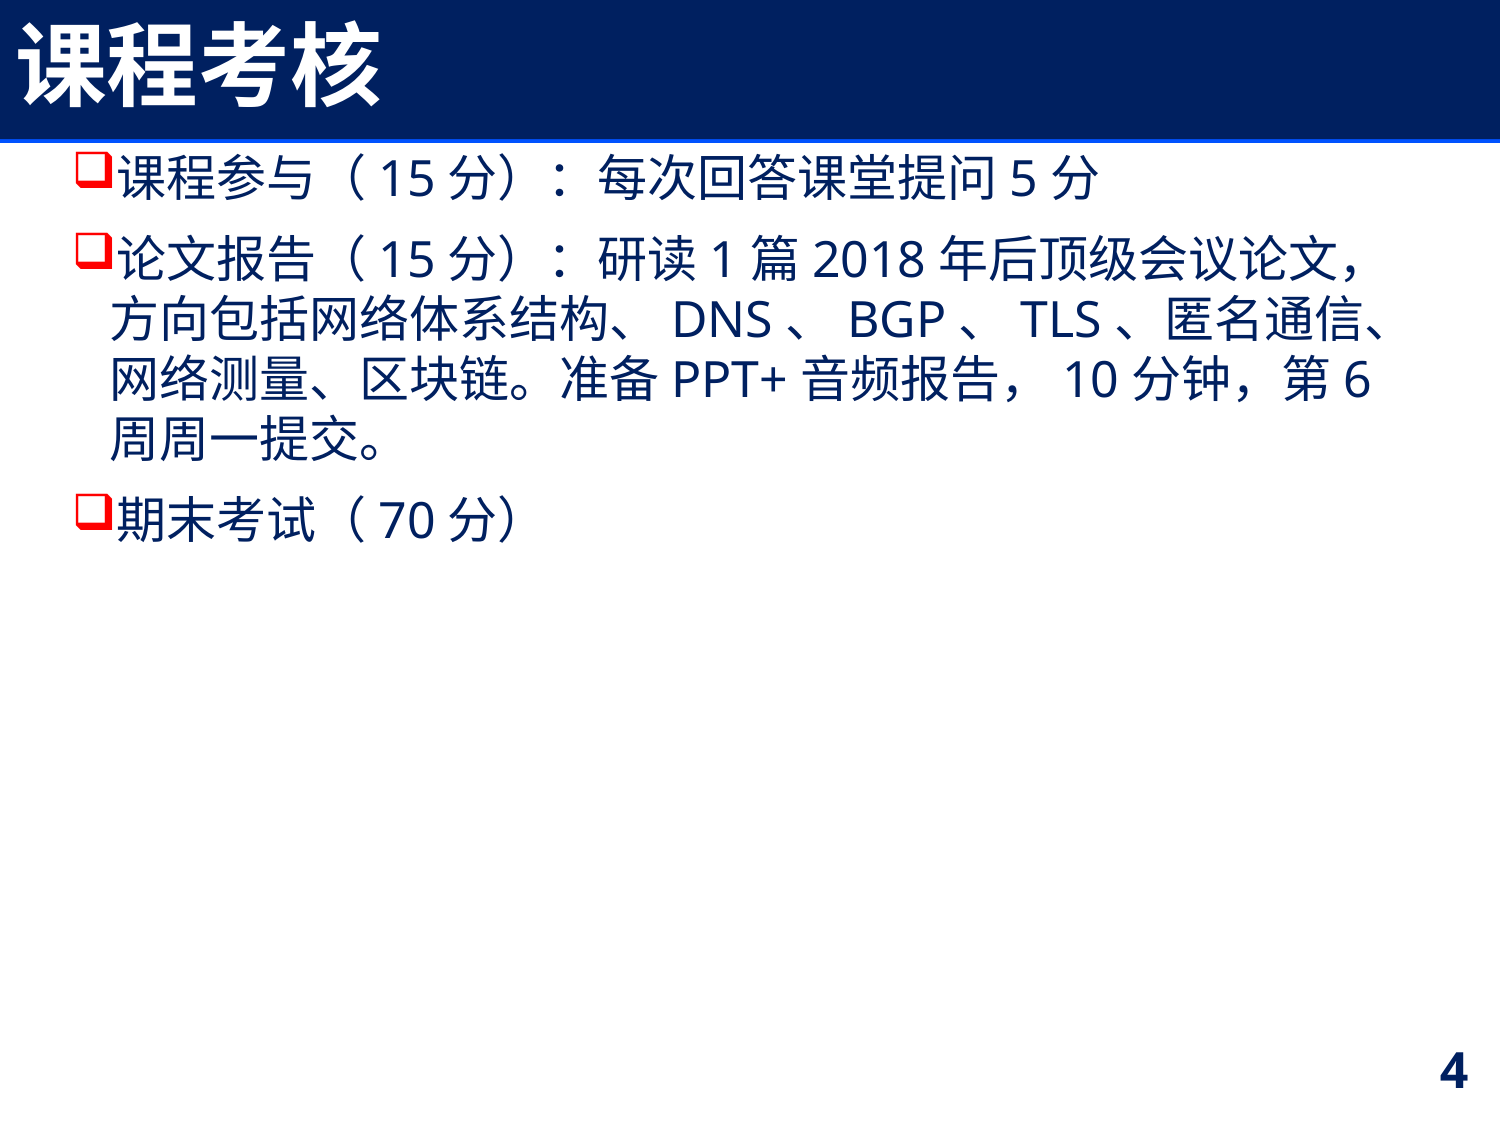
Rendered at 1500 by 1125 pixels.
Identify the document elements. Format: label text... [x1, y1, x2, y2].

list 课程参与（15分）：每次回答课堂提问5分 论文报告（15分）：研读1篇2018年后顶级会议论文，方向包括网络体系结构、DNS、BGP、TLS、匿名通信、网络测量、区块链。准备PPT+音频报告，10分钟，第6周周一提交。 期末考试（70分） [56, 139, 1448, 1103]
title 课程考核 [0, 0, 1500, 140]
slide_number 4 [1145, 1042, 1484, 1103]
